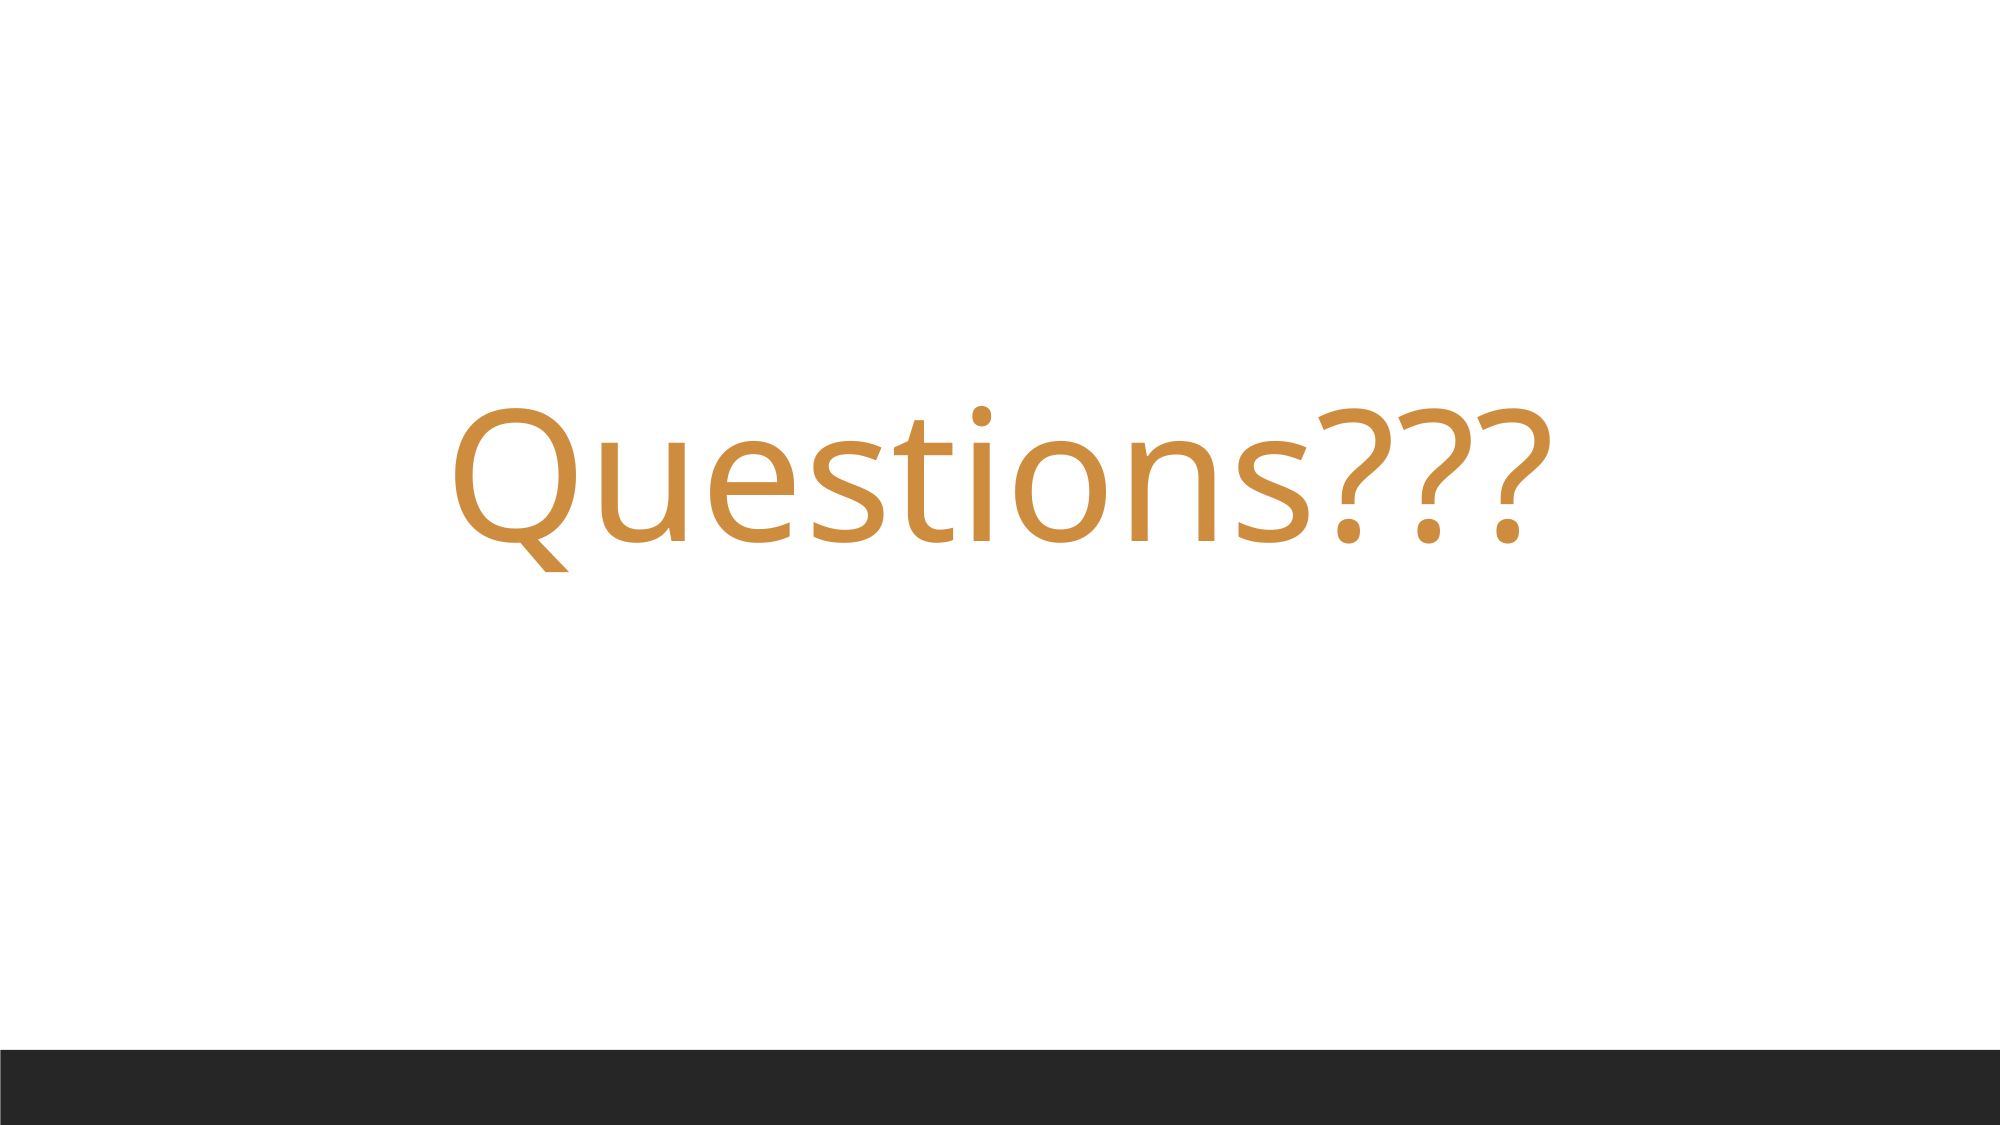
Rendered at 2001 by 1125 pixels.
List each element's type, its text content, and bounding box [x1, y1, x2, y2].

text_box Questions??? [270, 350, 1730, 586]
